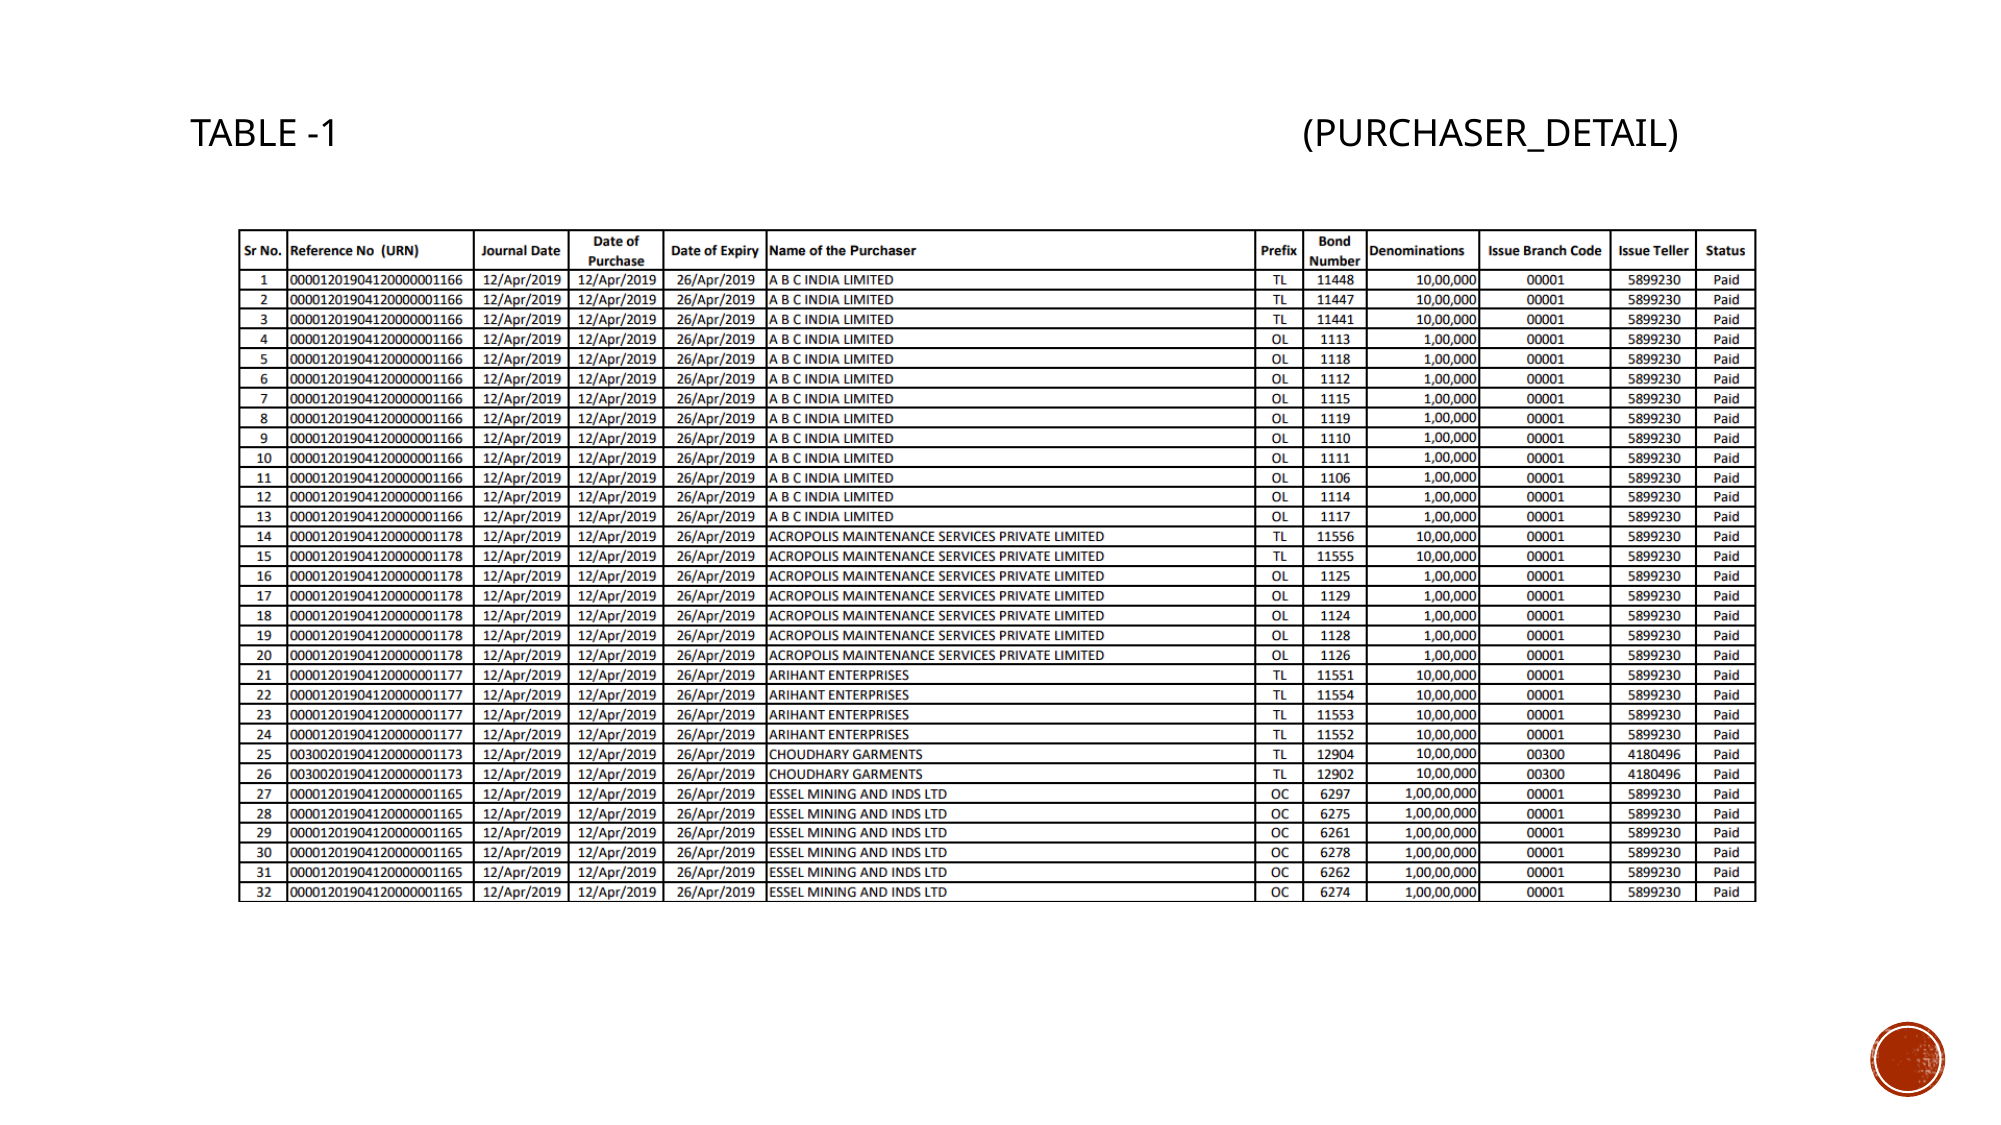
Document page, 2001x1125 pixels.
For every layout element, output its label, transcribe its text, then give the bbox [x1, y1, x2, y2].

picture [230, 225, 1770, 901]
title TABLE -1 (PURCHASER_DETAIL) [175, 79, 1826, 189]
